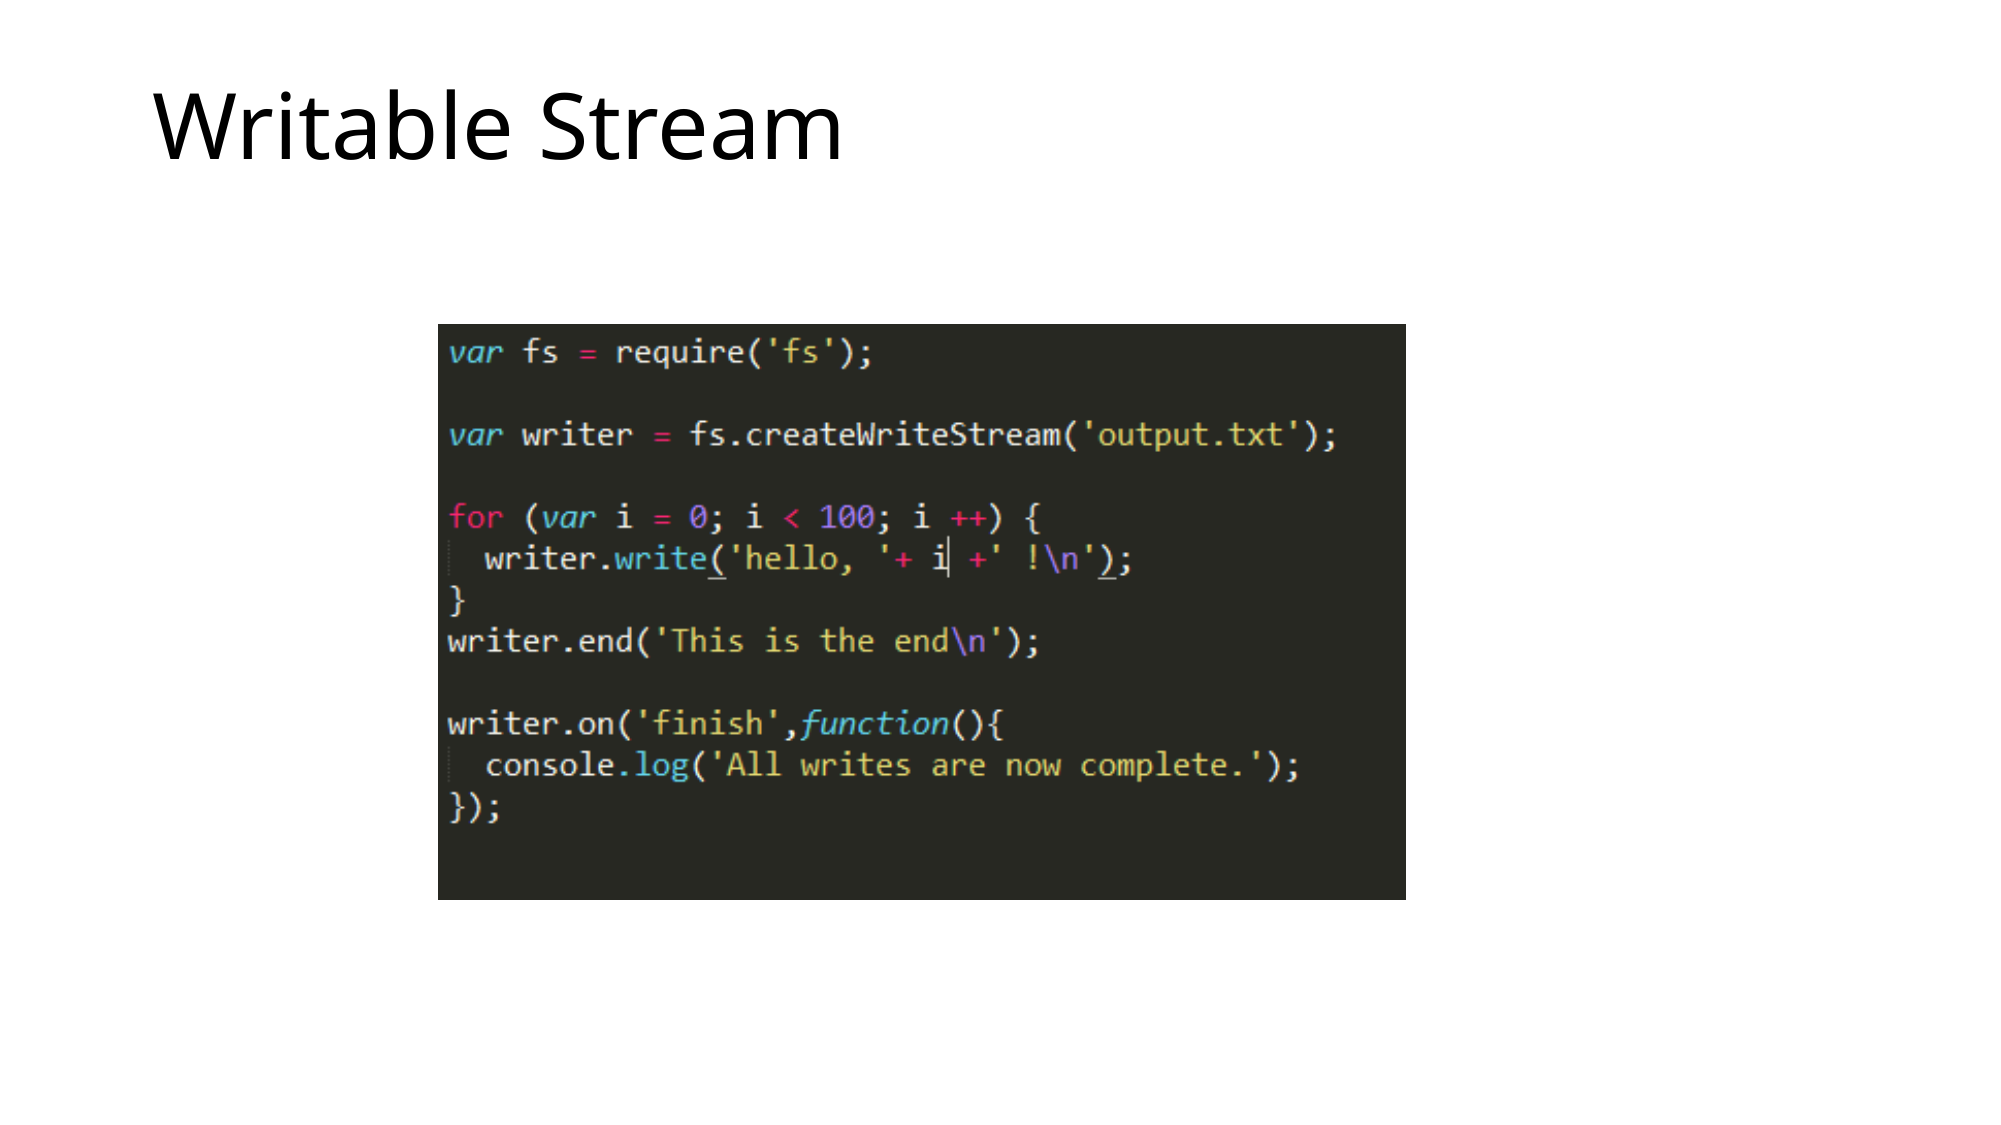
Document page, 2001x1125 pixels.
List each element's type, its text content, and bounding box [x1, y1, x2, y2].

title Writable Stream [137, 59, 1863, 200]
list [438, 324, 1406, 900]
